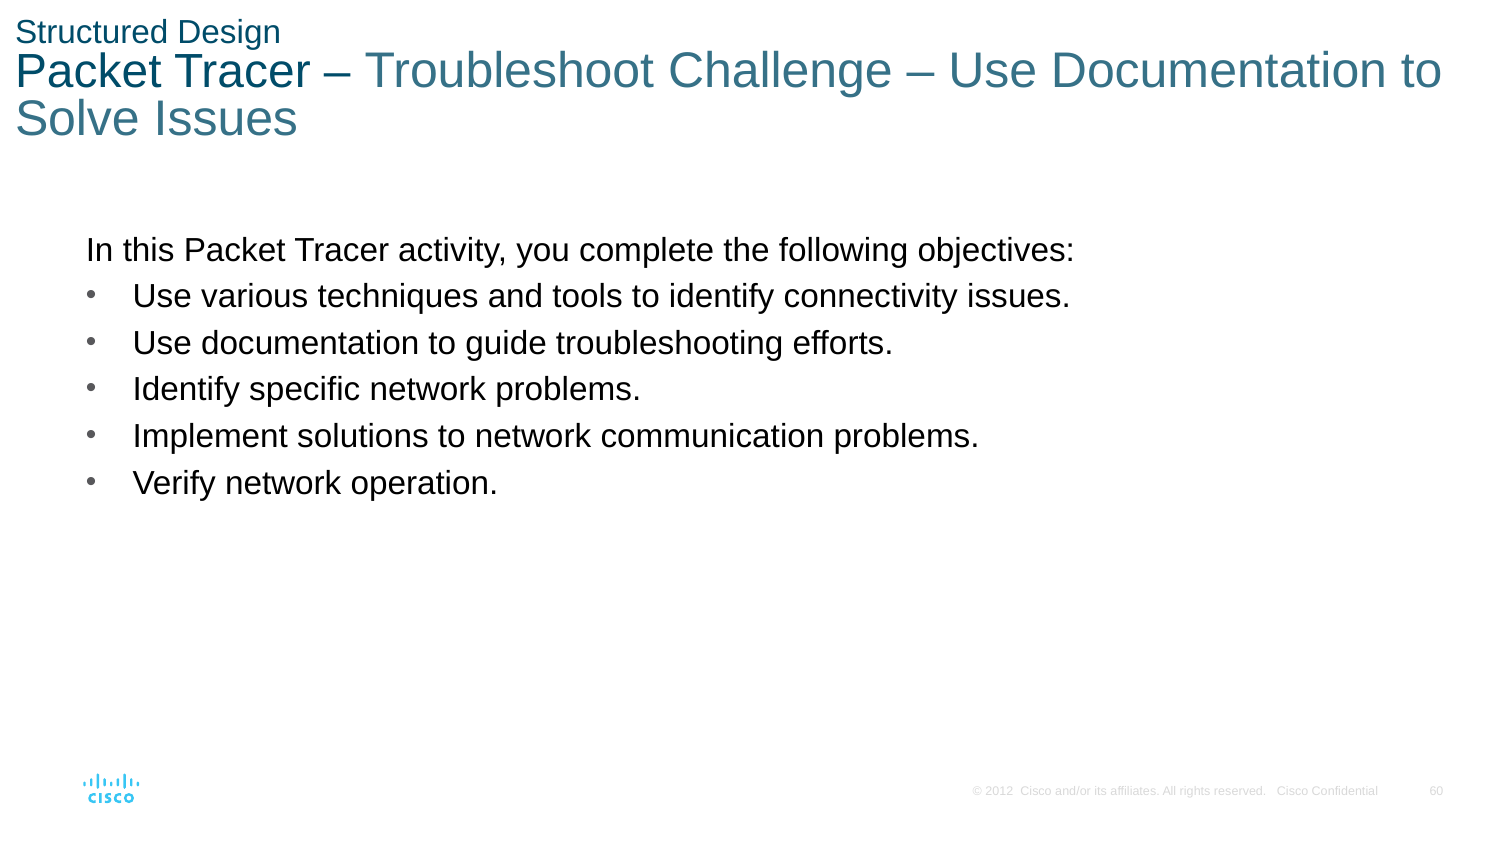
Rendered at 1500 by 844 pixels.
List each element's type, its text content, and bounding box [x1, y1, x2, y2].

title Structured Design Packet Tracer – Troubleshoot Challenge – Use Documentation to Solve Issues [0, 0, 1500, 221]
list In this Packet Tracer activity, you complete the following objectives: Use various techniques and tools to identify connectivity issues. Use documentation to guide troubleshooting efforts. Identify specific network problems. Implement solutions to network communication problems. Verify network operation. [70, 220, 1430, 725]
